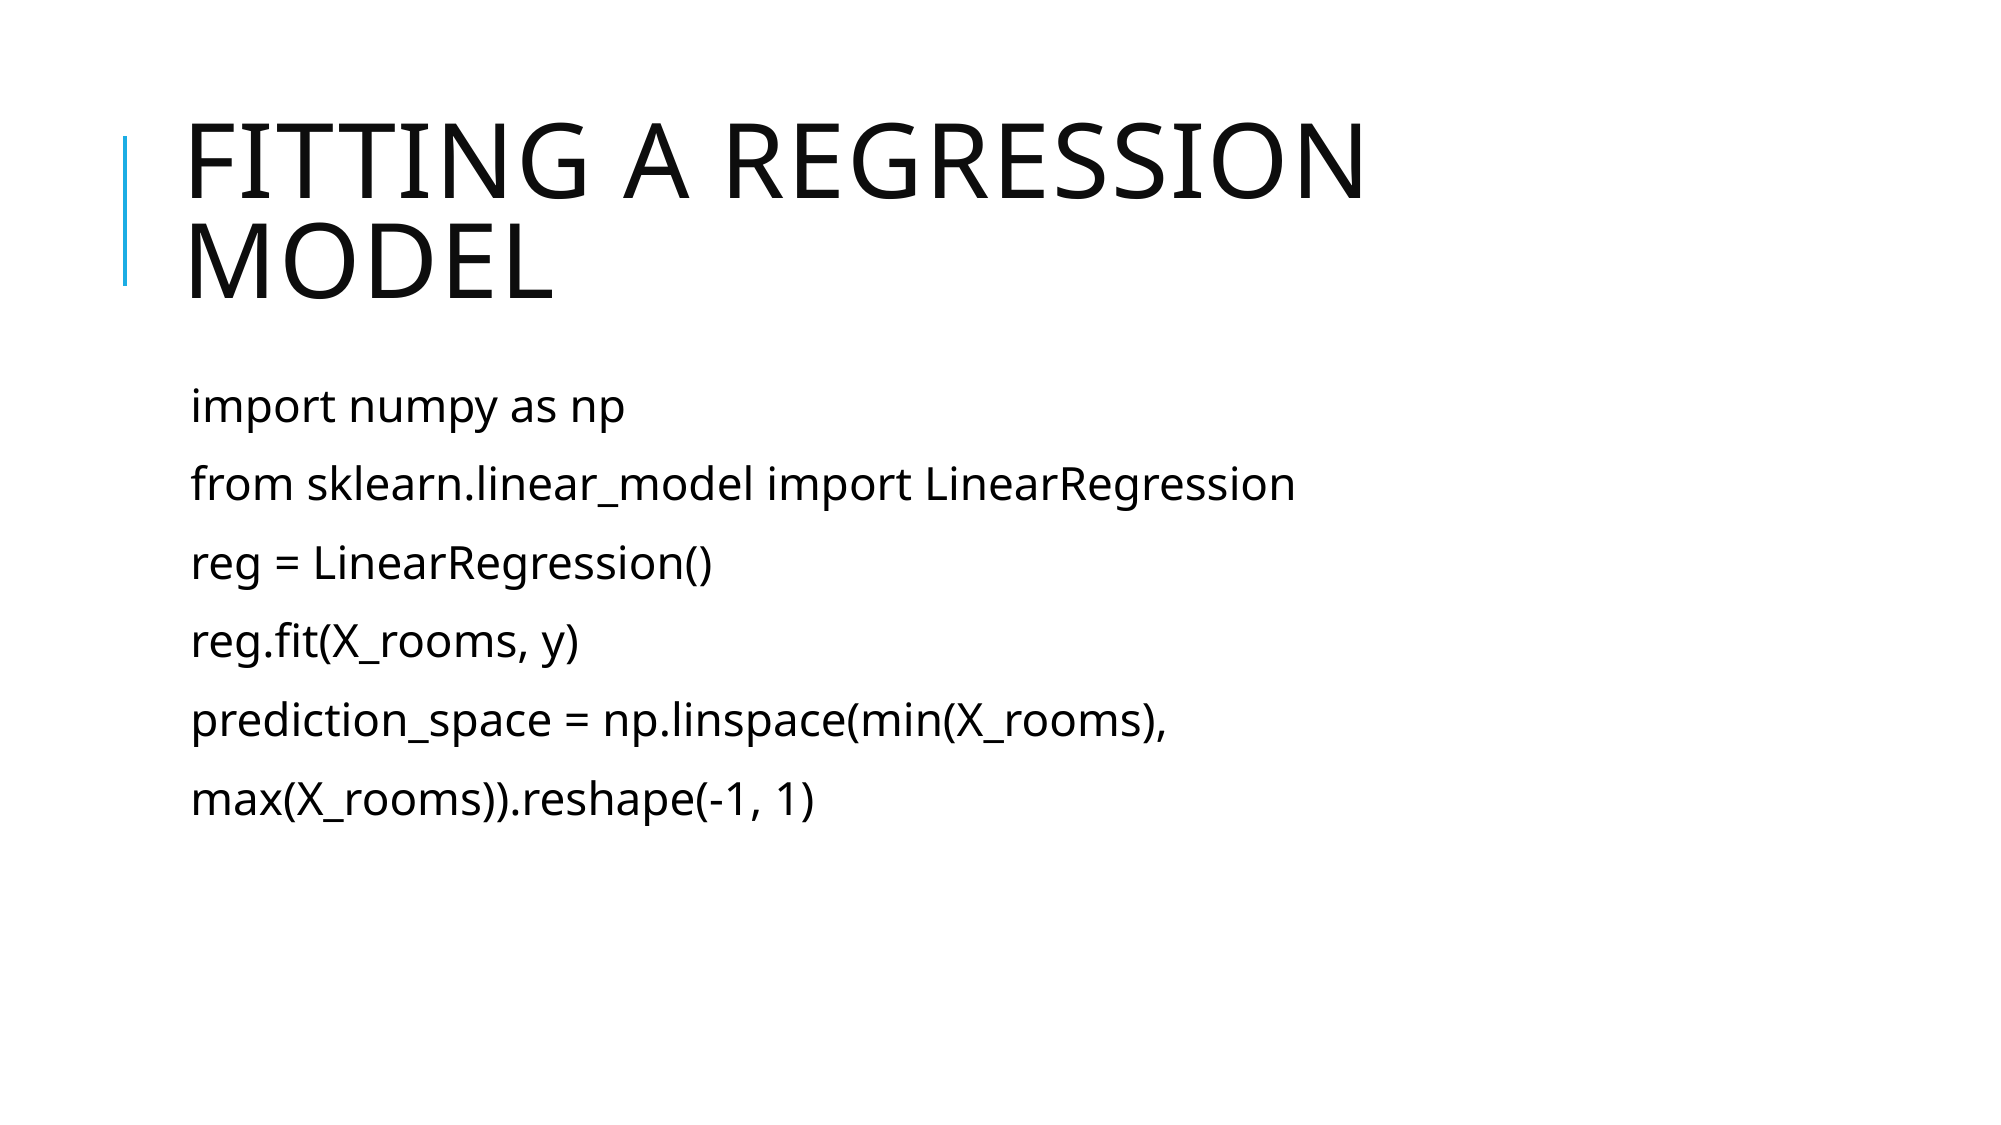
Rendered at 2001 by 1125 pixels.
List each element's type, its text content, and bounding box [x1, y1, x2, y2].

list import numpy as np from sklearn.linear_model import LinearRegression reg = LinearRegression() reg.fit(X_rooms, y) prediction_space = np.linspace(min(X_rooms), max(X_rooms)).reshape(-1, 1) [168, 375, 1763, 1035]
title Fitting a regression model [168, 96, 1763, 342]
